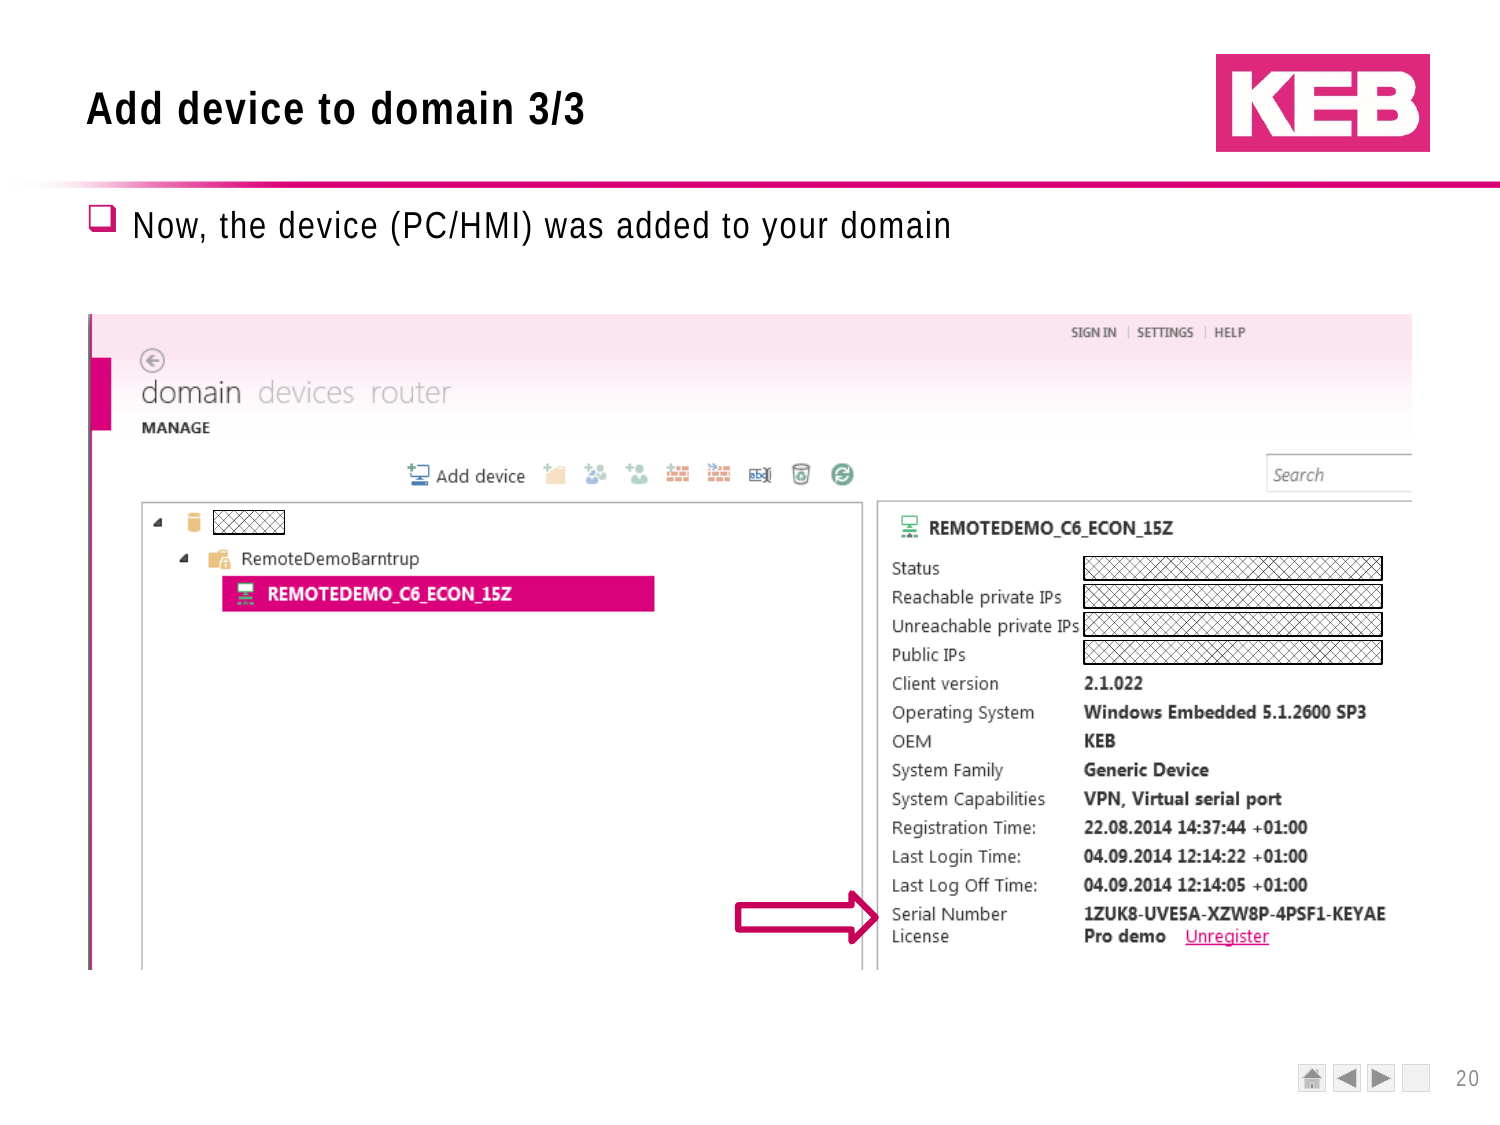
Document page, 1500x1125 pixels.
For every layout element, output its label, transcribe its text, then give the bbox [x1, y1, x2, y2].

list Now, the device (PC/HMI) was added to your domain [70, 188, 1430, 1059]
picture [2, 182, 1500, 187]
slide_number 20 [1435, 1062, 1495, 1093]
title Add device to domain 3/3 [70, 41, 1217, 172]
picture [1217, 54, 1430, 152]
picture [88, 314, 1413, 971]
